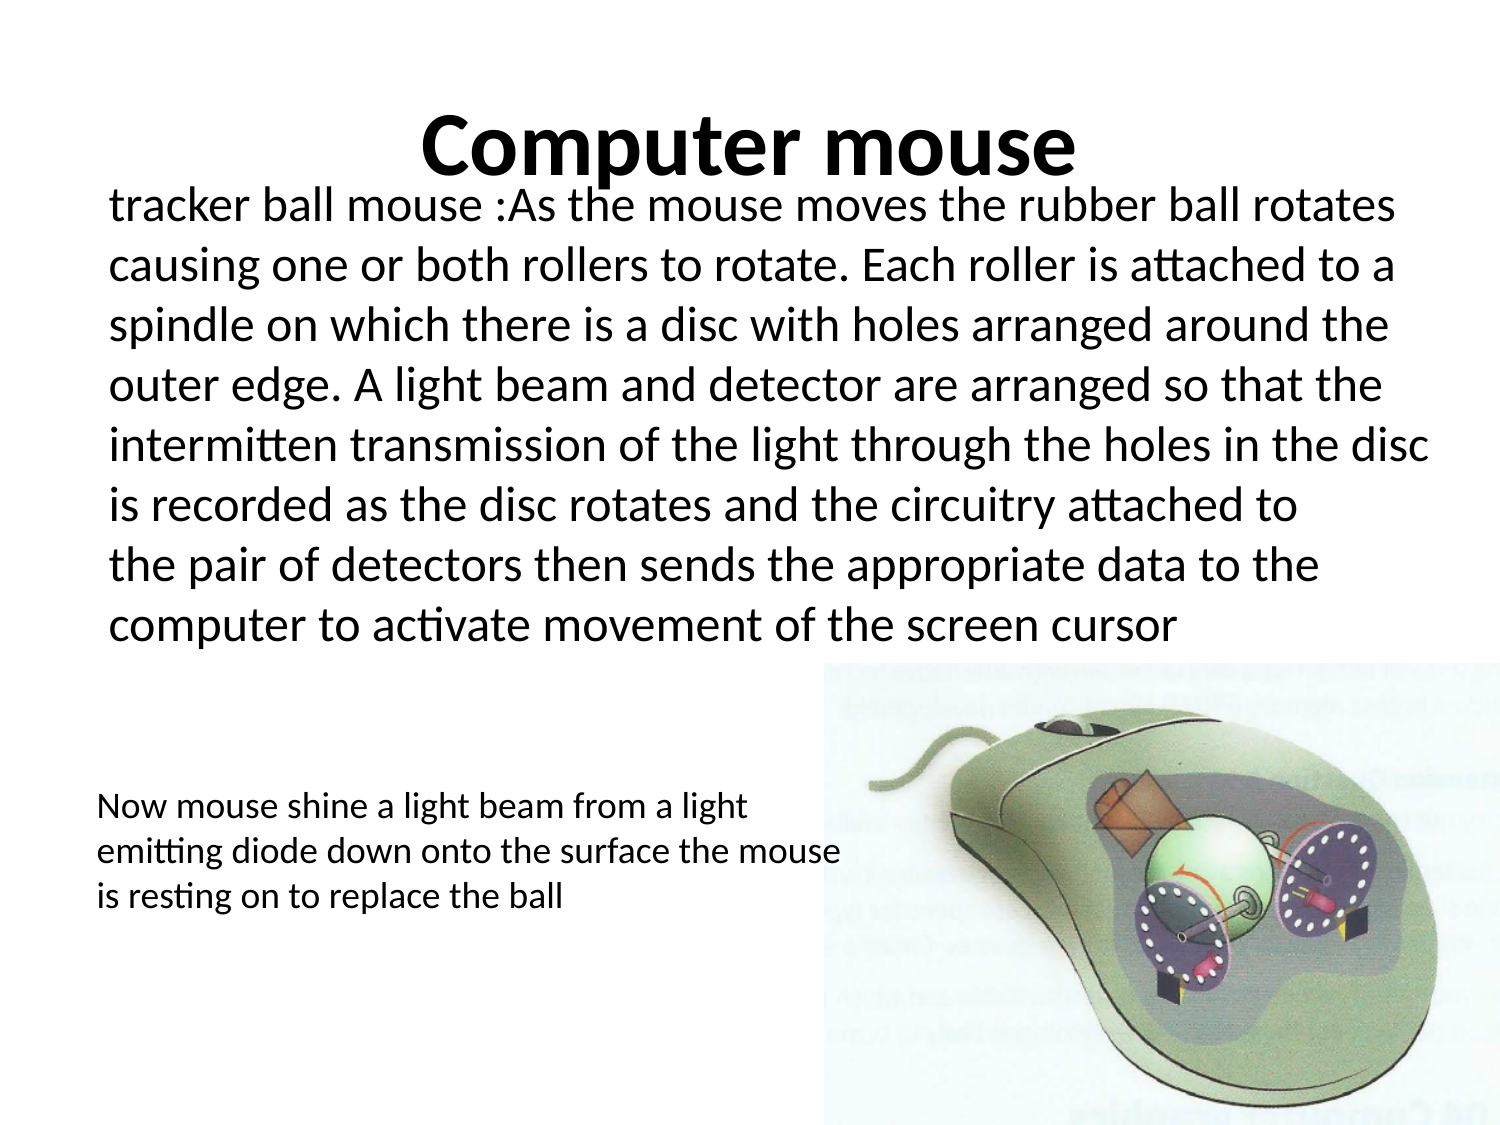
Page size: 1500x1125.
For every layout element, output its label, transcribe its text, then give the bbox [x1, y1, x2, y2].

title Computer mouse [75, 45, 1425, 233]
text_box Now mouse shine a light beam from a light emitting diode down onto the surface the mouse is resting on to replace the ball [81, 773, 819, 924]
picture [824, 663, 1500, 1125]
text_box tracker ball mouse :As the mouse moves the rubber ball rotates causing one or both rollers to rotate. Each roller is attached to a spindle on which there is a disc with holes arranged around the outer edge. A light beam and detector are arranged so that the intermitten transmission of the light through the holes in the disc is recorded as the disc rotates and the circuitry attached to the pair of detectors then sends the appropriate data to the computer to activate movement of the screen cursor [93, 163, 1454, 659]
